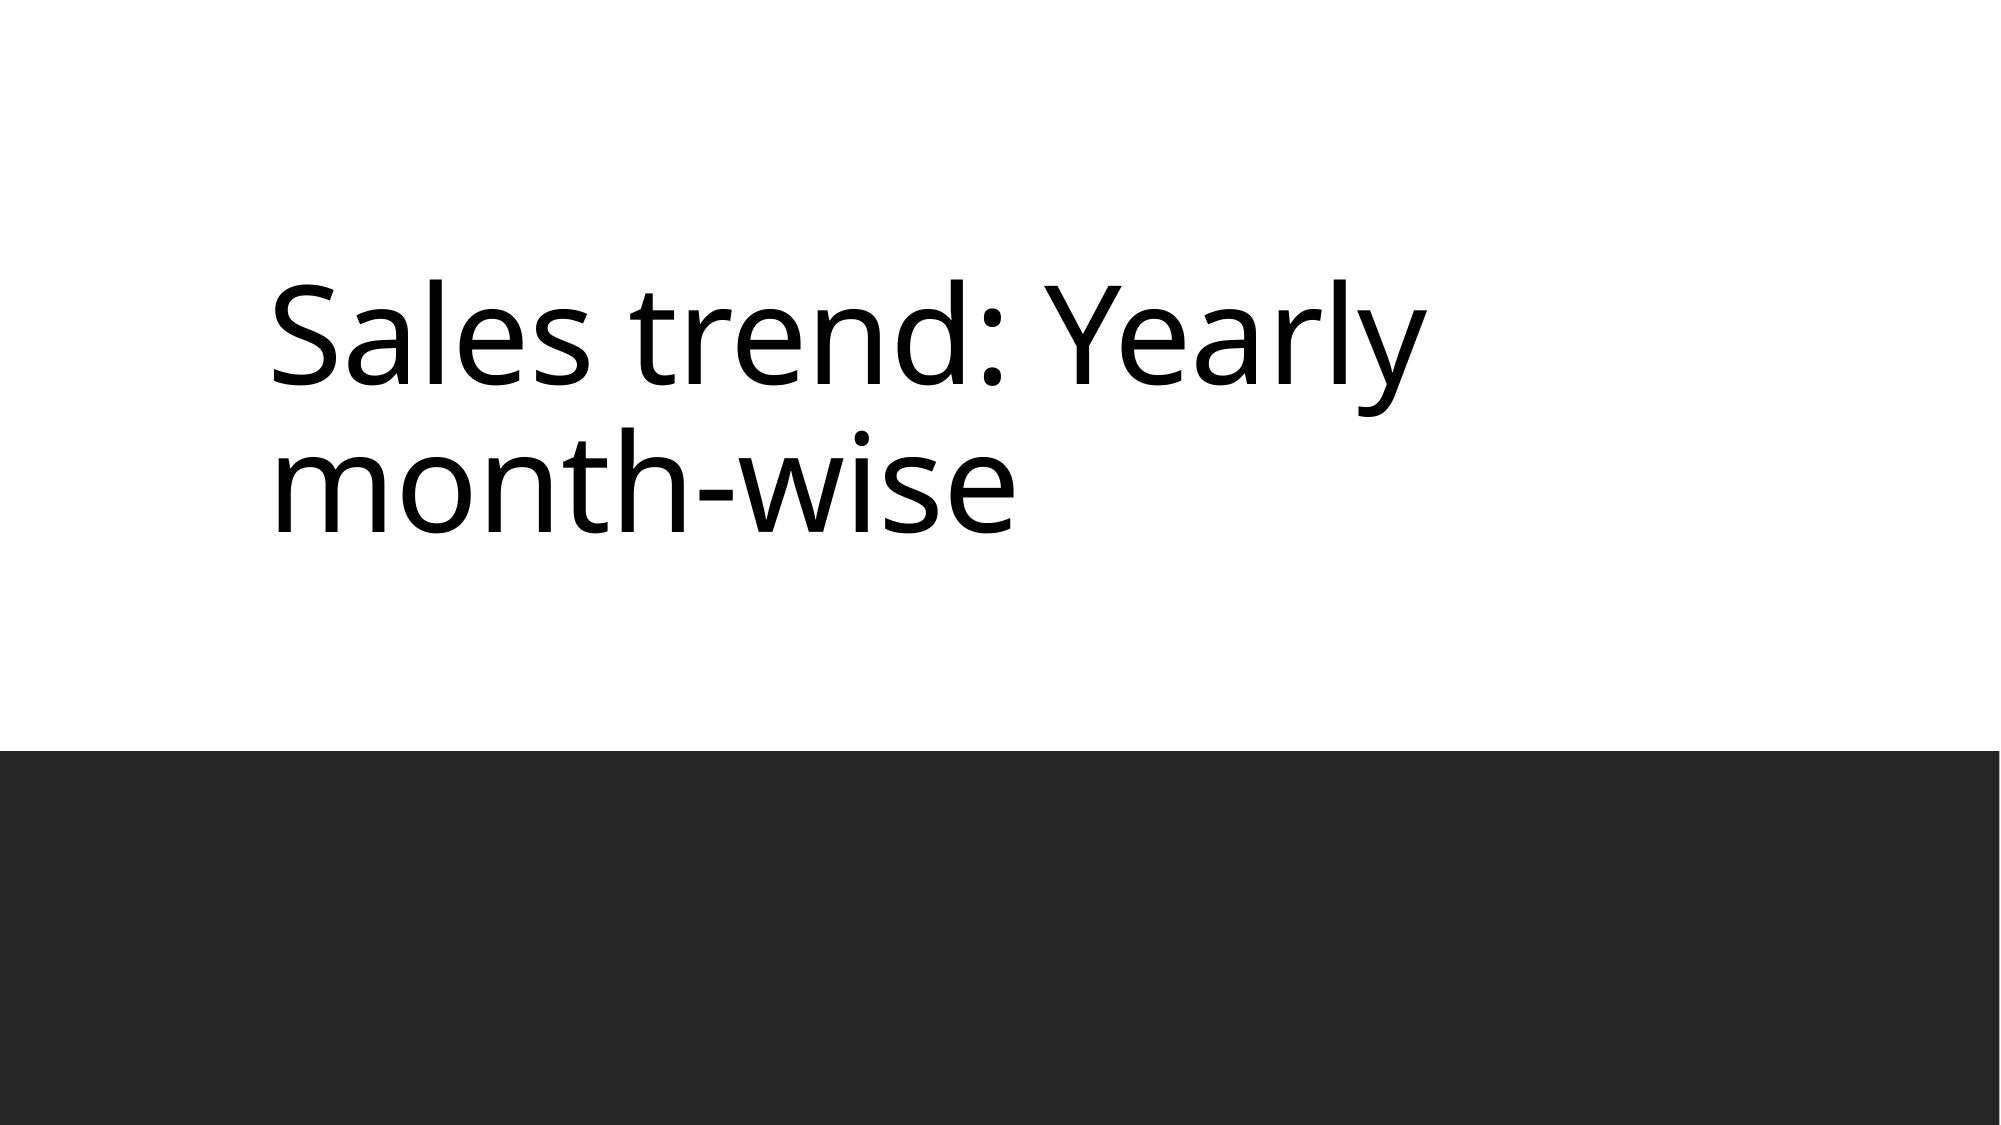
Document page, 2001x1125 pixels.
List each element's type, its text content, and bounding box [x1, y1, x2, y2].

title Sales trend: Yearly month-wise [252, 221, 1748, 563]
